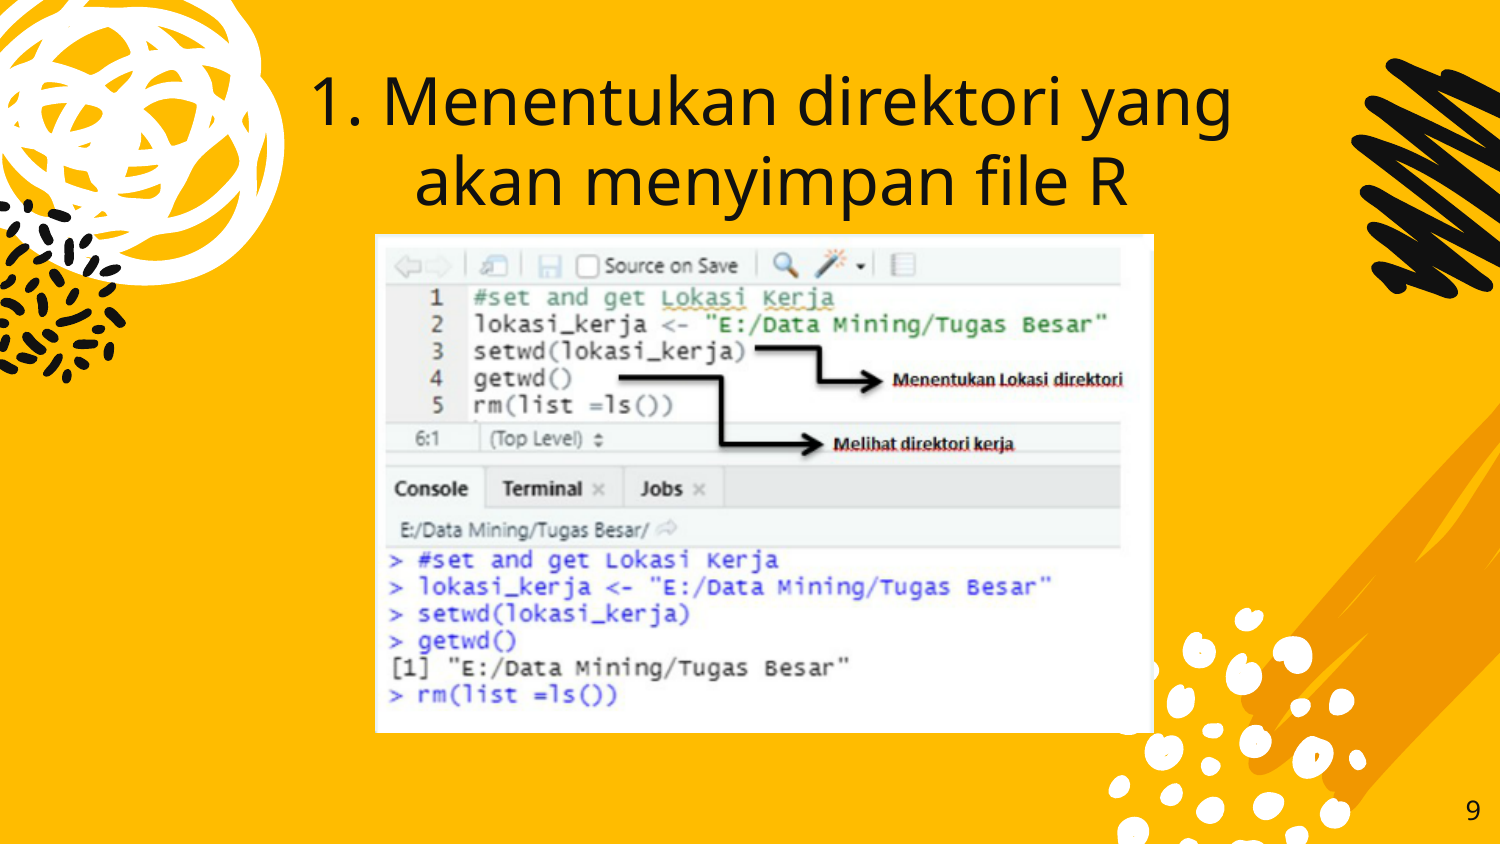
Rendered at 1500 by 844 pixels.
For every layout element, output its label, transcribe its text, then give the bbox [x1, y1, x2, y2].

picture [374, 234, 1154, 733]
title 1. Menentukan direktori yang akan menyimpan file R [300, 71, 1244, 219]
slide_number 9 [1391, 779, 1482, 844]
